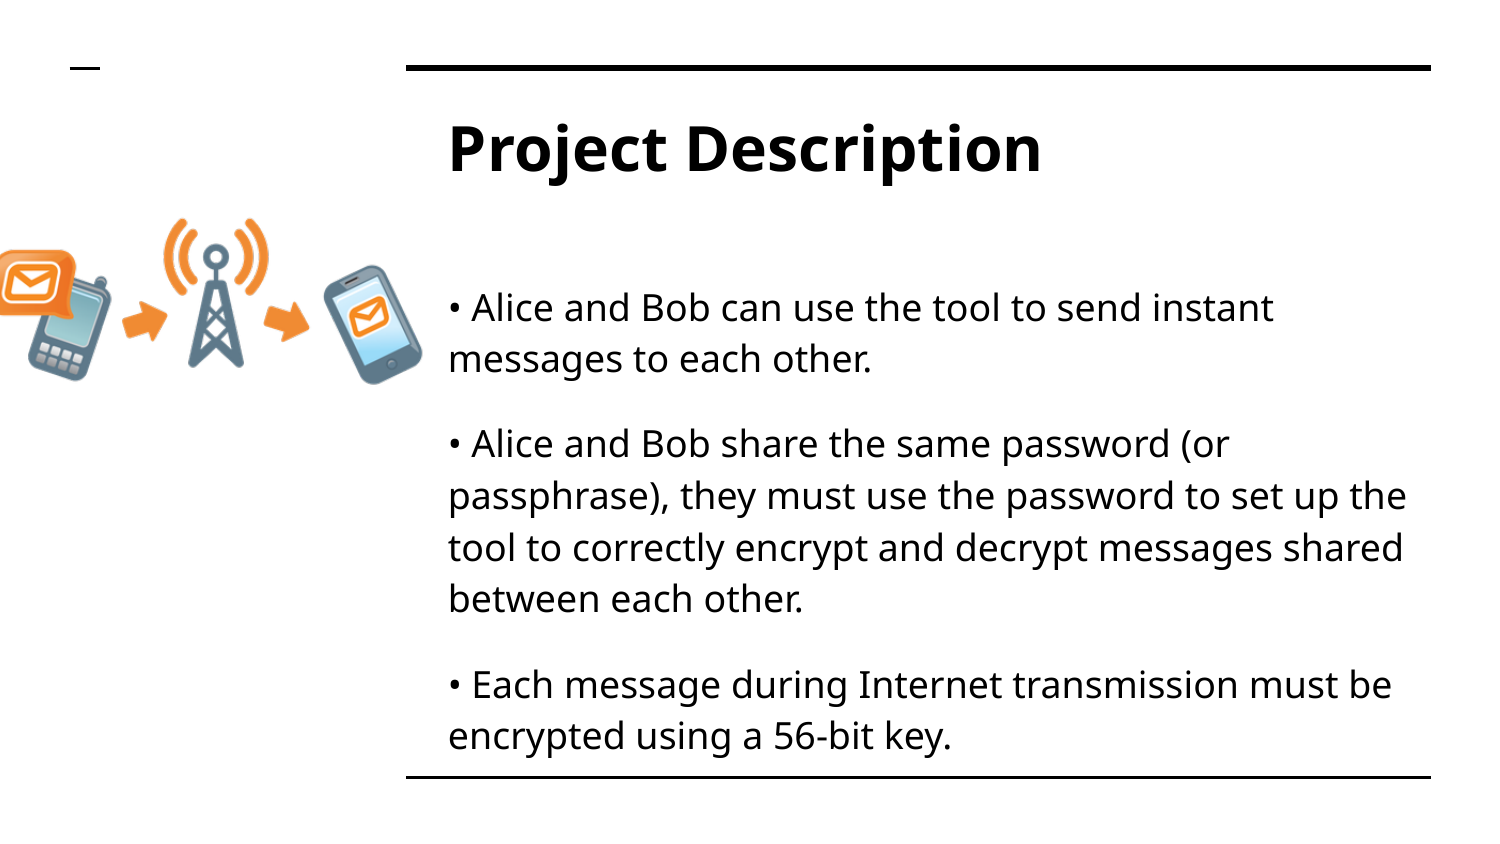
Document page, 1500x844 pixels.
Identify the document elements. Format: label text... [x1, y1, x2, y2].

title Project Description [432, 94, 1470, 199]
list • Alice and Bob can use the tool to send instant messages to each other. • Alice and Bob share the same password (or passphrase), they must use the password to set up the tool to correctly encrypt and decrypt messages shared between each other. • Each message during Internet transmission must be encrypted using a 56-bit key. [432, 261, 1470, 755]
picture [0, 160, 528, 397]
